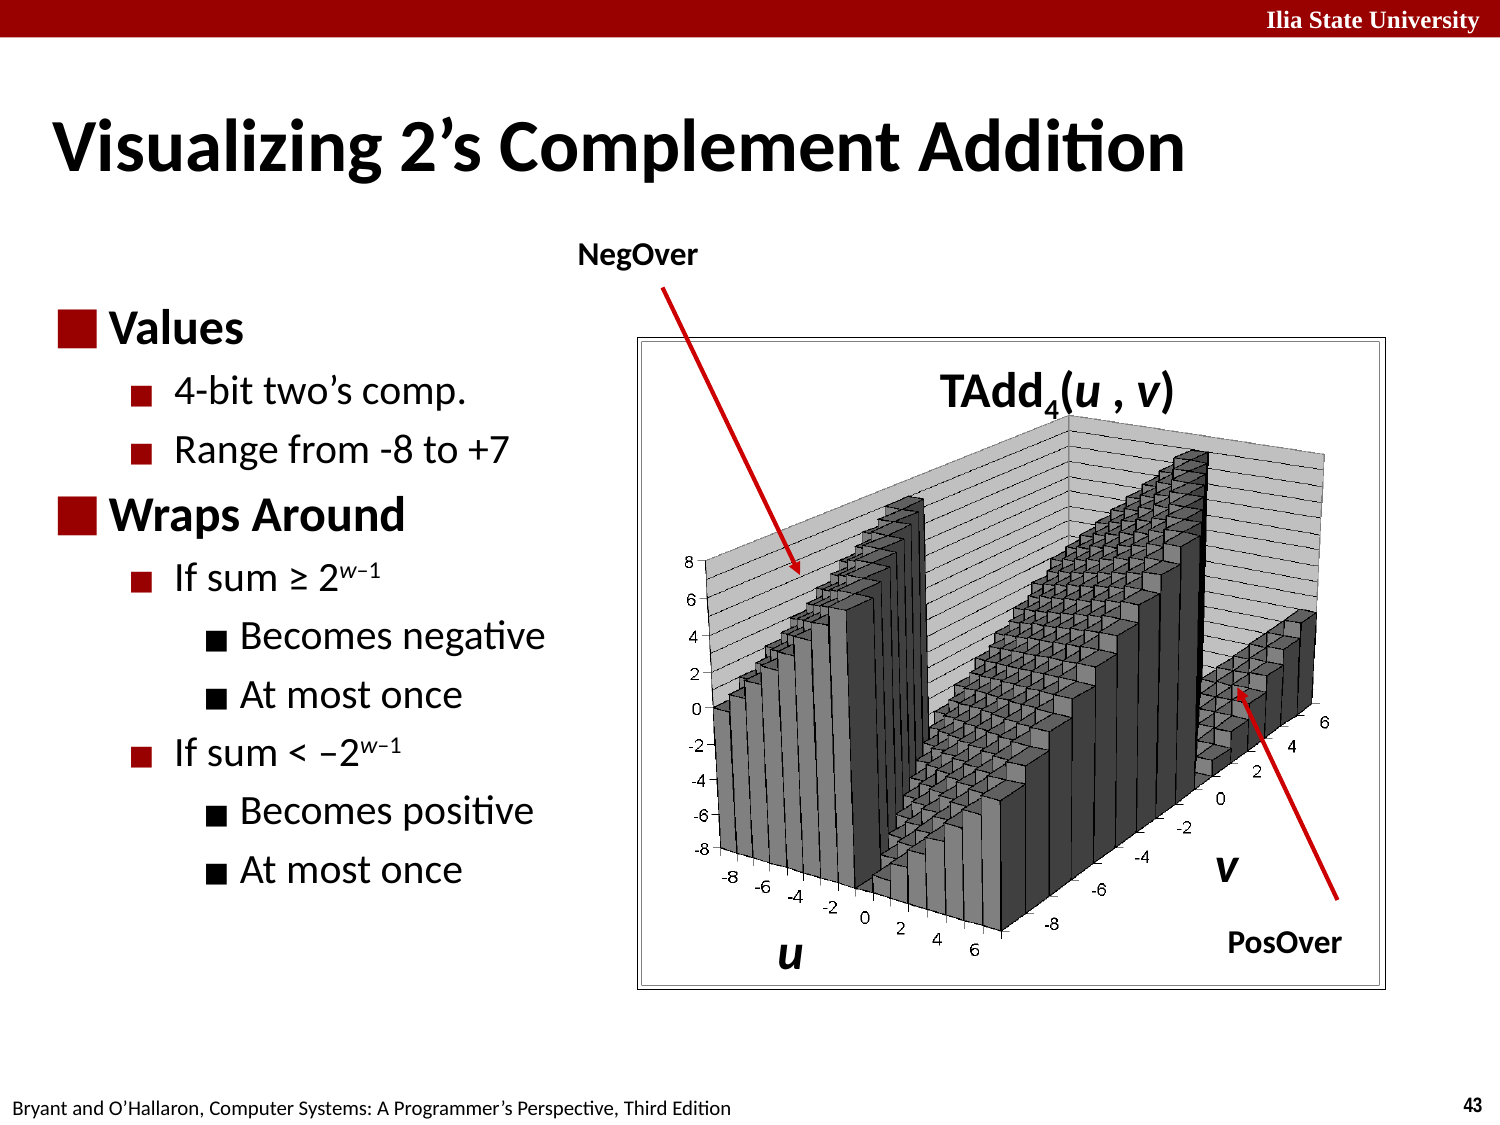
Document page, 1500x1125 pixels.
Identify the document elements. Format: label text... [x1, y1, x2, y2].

title Visualizing 2’s Complement Addition [37, 96, 1348, 188]
text_box NegOver [562, 224, 716, 280]
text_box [1237, 687, 1338, 901]
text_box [662, 287, 801, 576]
list Values 4-bit two’s comp. Range from -8 to +7 Wraps Around If sum ≥ 2w–1 Becomes negative At most once If sum < –2w–1 Becomes positive At most once [37, 287, 588, 1041]
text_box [637, 337, 1386, 990]
